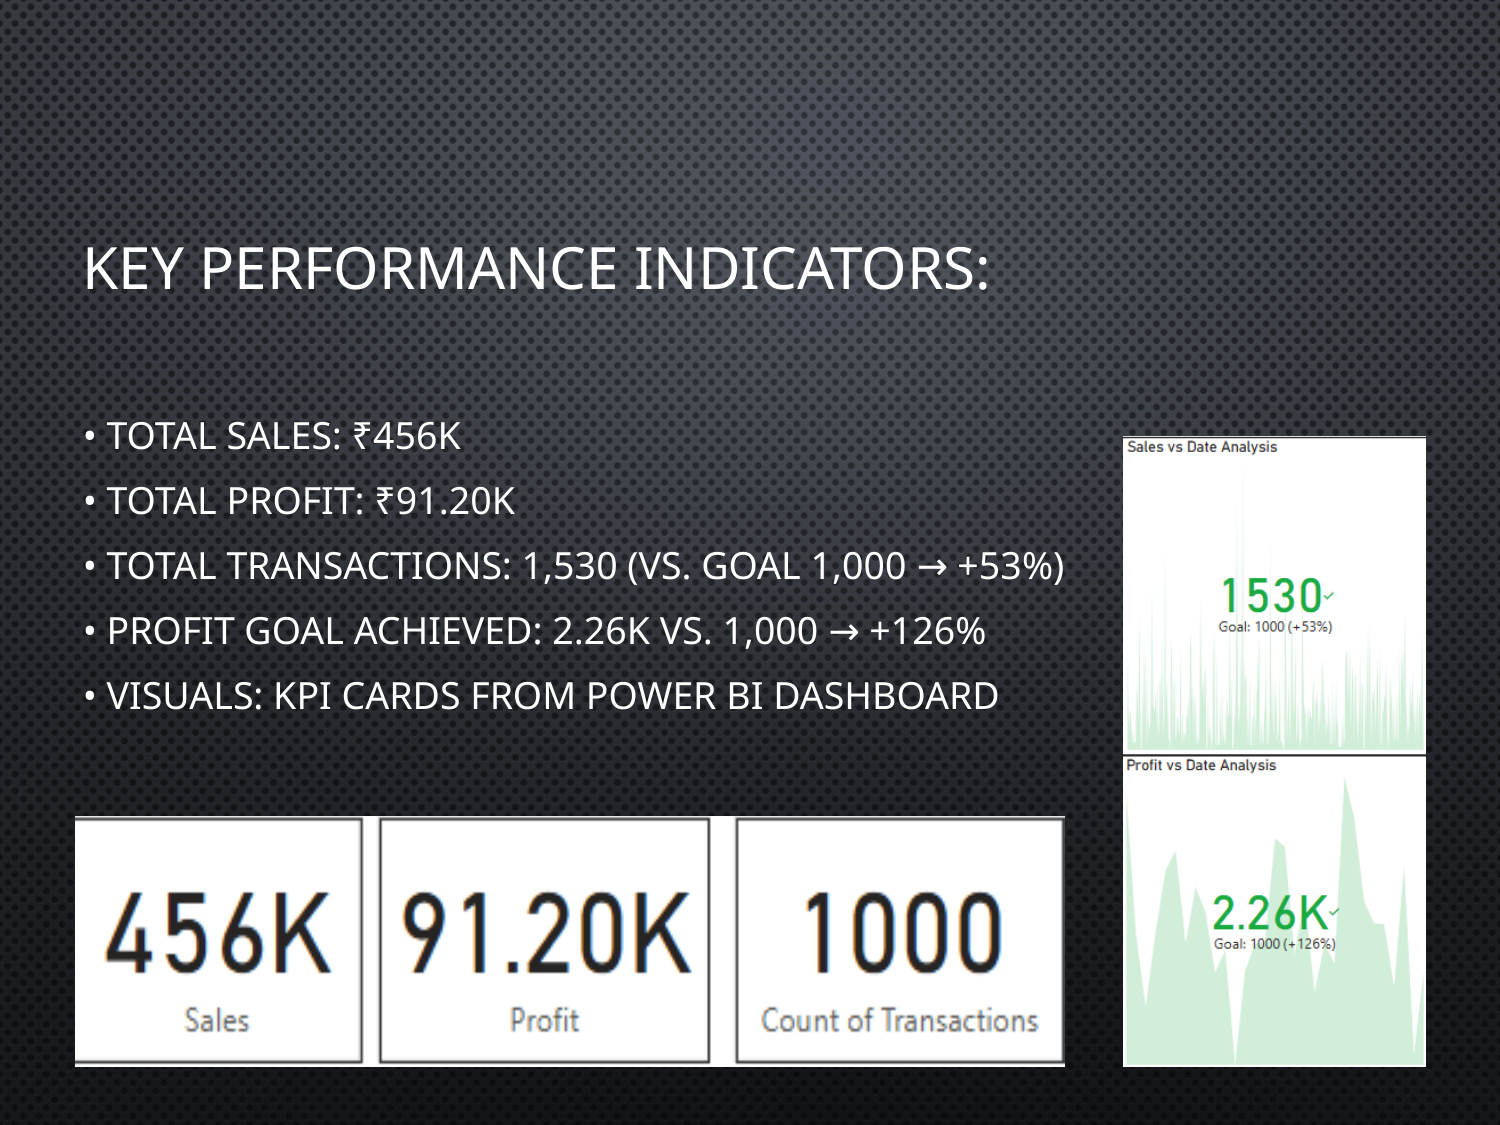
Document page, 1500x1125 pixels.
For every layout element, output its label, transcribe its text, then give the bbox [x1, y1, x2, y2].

picture [1123, 436, 1426, 1067]
title Key Performance Indicators: [67, 158, 1301, 233]
list • Total Sales: ₹456K • Total Profit: ₹91.20K • Total Transactions: 1,530 (vs. goal 1,000 → +53%) • Profit Goal Achieved: 2.26K vs. 1,000 → +126% • Visuals: KPI cards from Power BI dashboard [67, 233, 1301, 897]
picture [74, 816, 1065, 1067]
